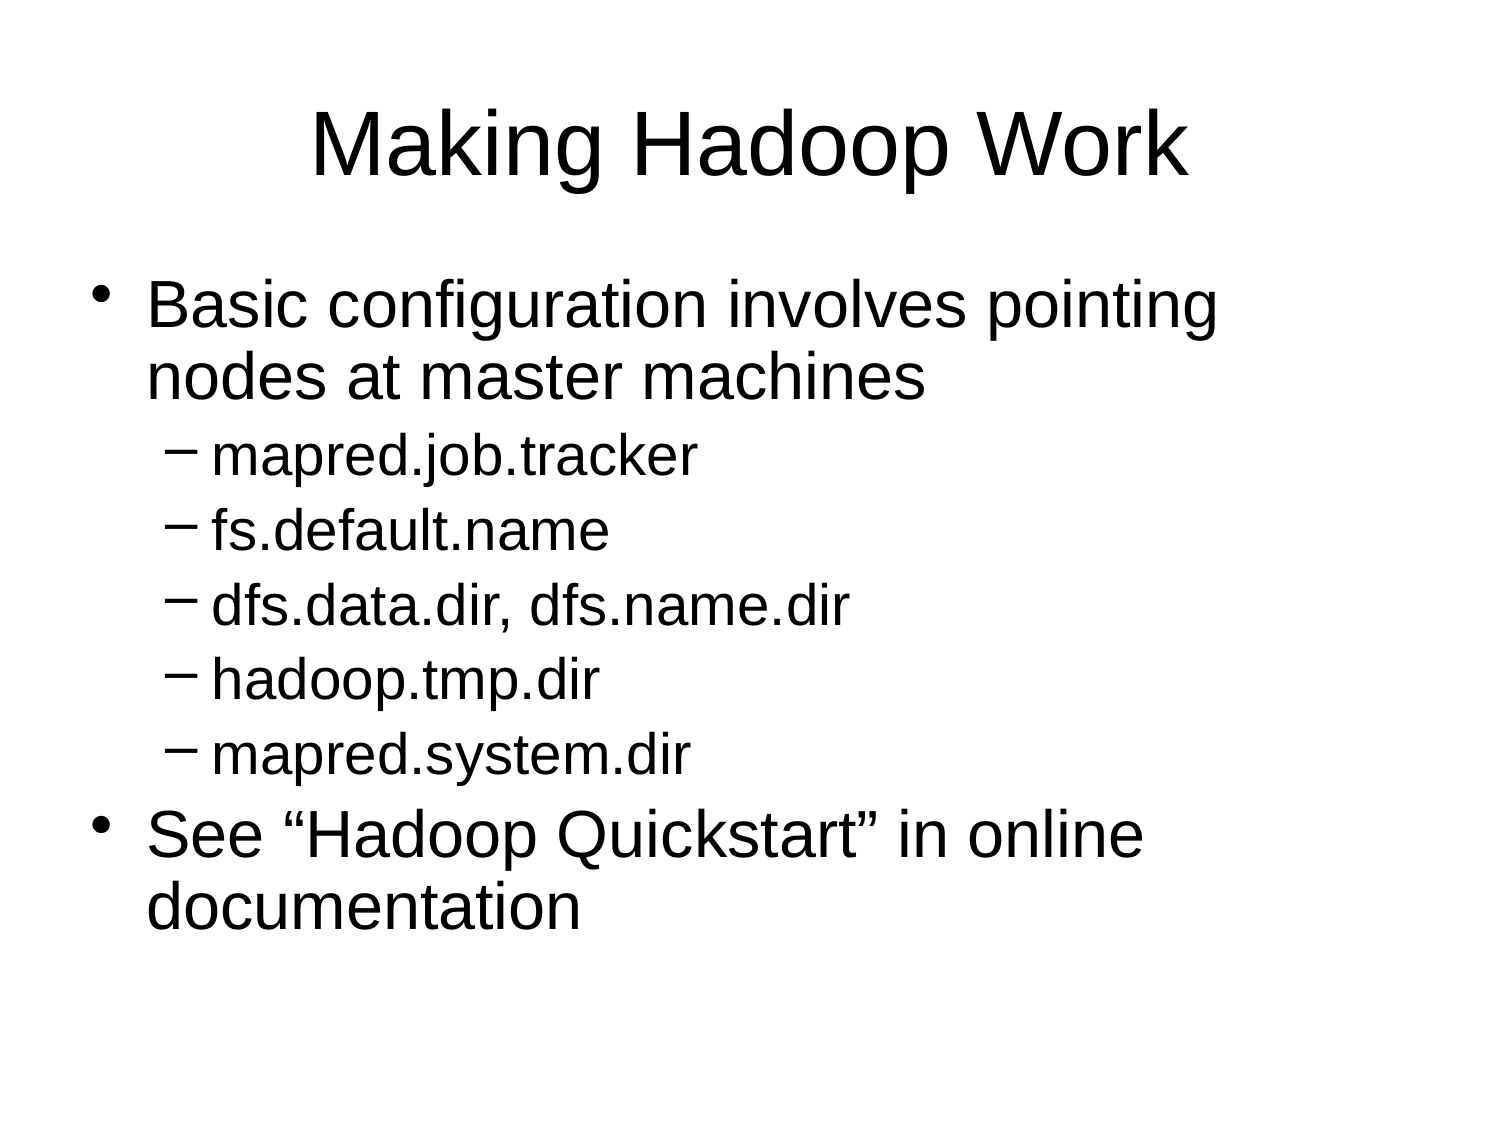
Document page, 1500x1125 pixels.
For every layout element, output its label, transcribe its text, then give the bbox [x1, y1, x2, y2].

list Basic configuration involves pointing nodes at master machines mapred.job.tracker fs.default.name dfs.data.dir, dfs.name.dir hadoop.tmp.dir mapred.system.dir See “Hadoop Quickstart” in online documentation [75, 262, 1425, 1005]
title Making Hadoop Work [75, 45, 1425, 233]
